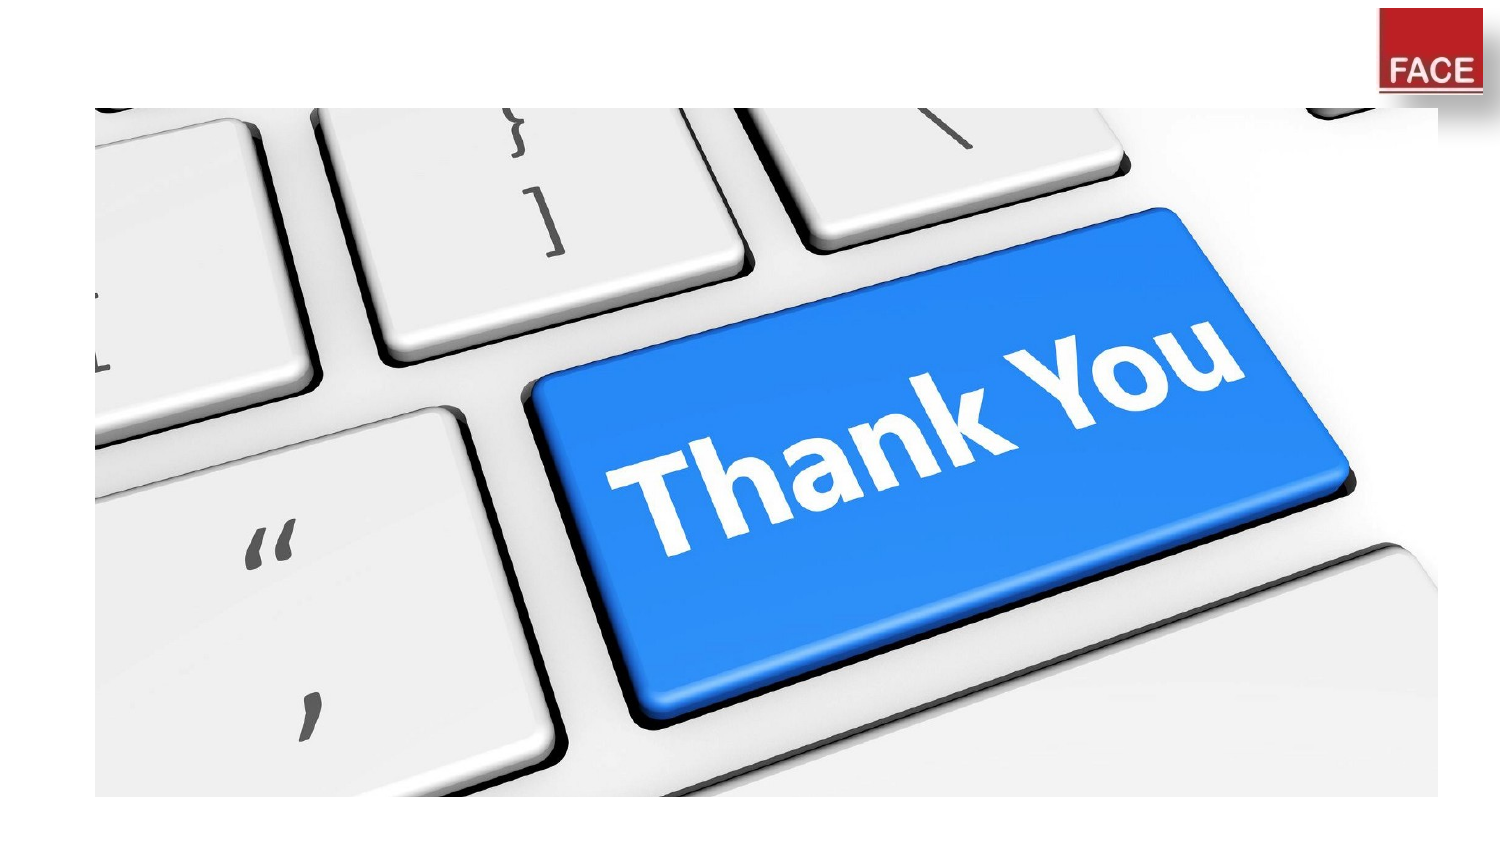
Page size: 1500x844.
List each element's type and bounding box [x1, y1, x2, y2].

list [94, 108, 1438, 797]
picture [1376, 8, 1483, 95]
